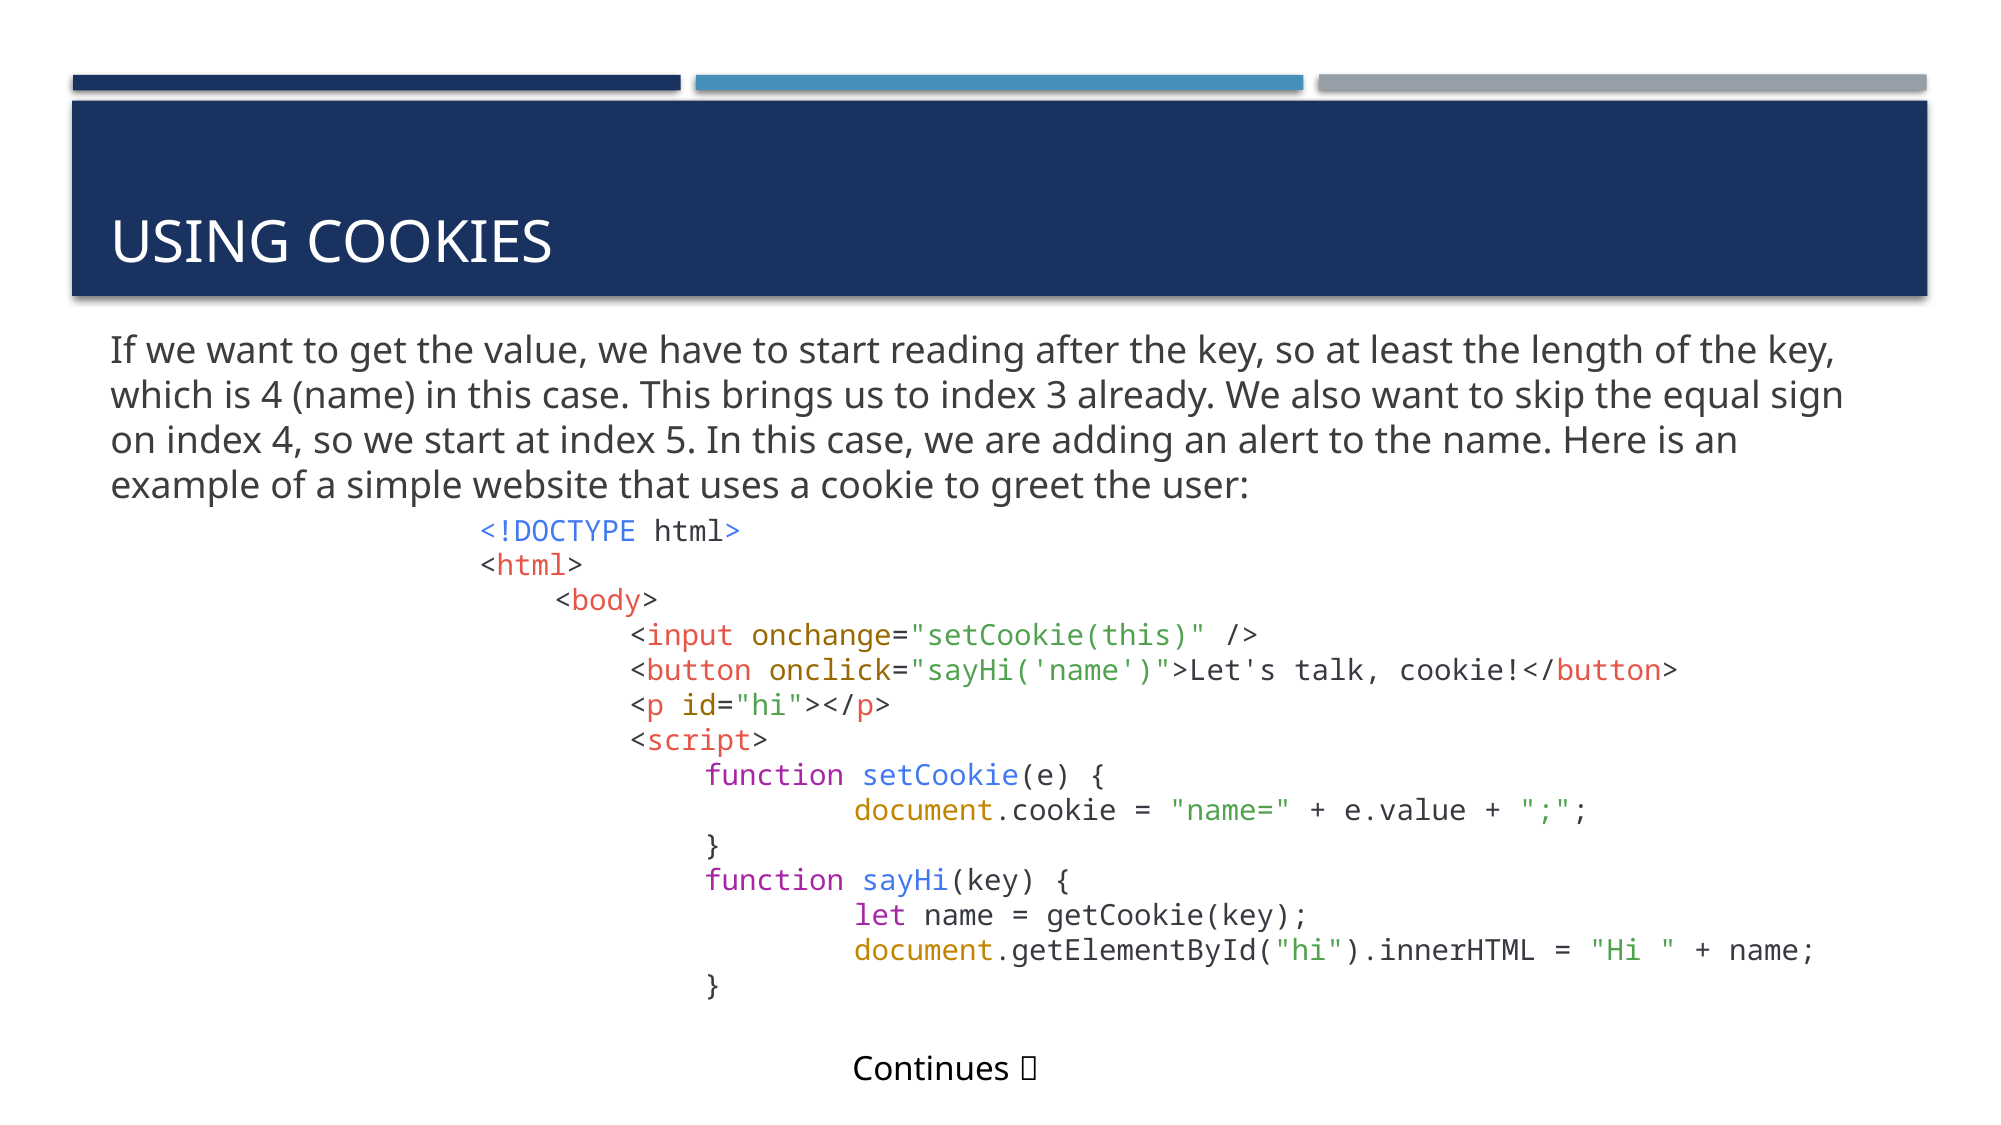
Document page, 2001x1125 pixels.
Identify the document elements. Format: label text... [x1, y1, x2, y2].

text_box Continues  [837, 1039, 1141, 1095]
list If we want to get the value, we have to start reading after the key, so at least the length of the key, which is 4 (name) in this case. This brings us to index 3 already. We also want to skip the equal sign on index 4, so we start at index 5. In this case, we are adding an alert to the name. Here is an example of a simple website that uses a cookie to greet the user: [95, 318, 1905, 1025]
title Using cookies [95, 115, 1905, 282]
text_box <!DOCTYPE html> <html> <body> <input onchange="setCookie(this)" /> <button onclick="sayHi('name')">Let's talk, cookie!</button> <p id="hi"></p> <script> function setCookie(e) { document.cookie = "name=" + e.value + ";"; } function sayHi(key) { let name = getCookie(key); document.getElementById("hi").innerHTML = "Hi " + name; } [464, 504, 1847, 1034]
